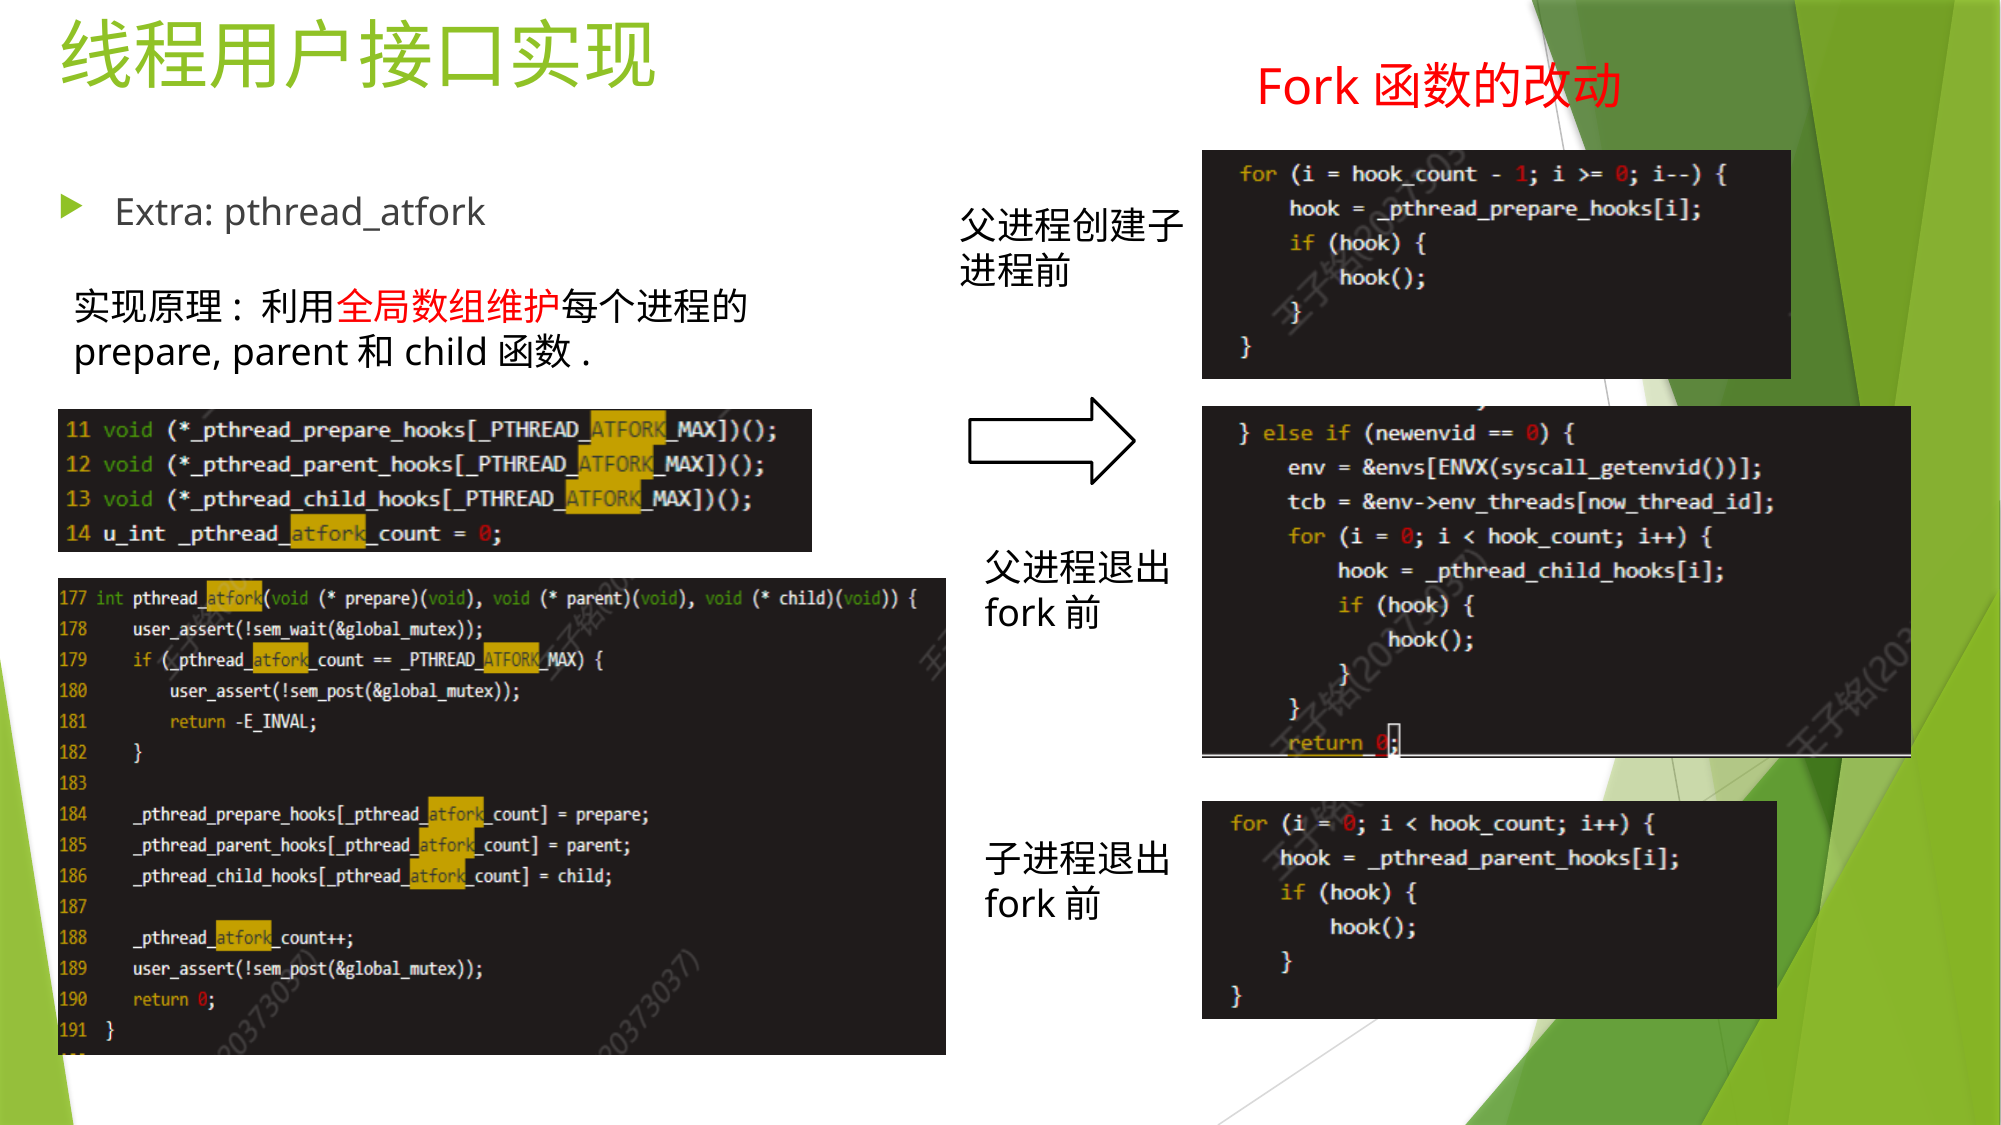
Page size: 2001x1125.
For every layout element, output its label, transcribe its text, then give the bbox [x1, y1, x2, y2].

text_box 父进程创建子进程前 [944, 194, 1197, 299]
text_box 子进程退出fork前 [969, 828, 1197, 933]
list Extra: pthread_atfork [43, 180, 1197, 282]
text_box 实现原理: 利用全局数组维护每个进程的prepare, parent和child函数. [58, 275, 822, 381]
picture [1202, 149, 1791, 380]
picture [1202, 800, 1777, 1019]
picture [1202, 405, 1911, 759]
title 线程用户接口实现 [43, 0, 1769, 180]
text_box 父进程退出fork前 [969, 536, 1197, 642]
text_box [968, 396, 1136, 485]
picture [58, 408, 813, 552]
text_box Fork函数的改动 [1241, 47, 1726, 122]
picture [58, 577, 946, 1055]
